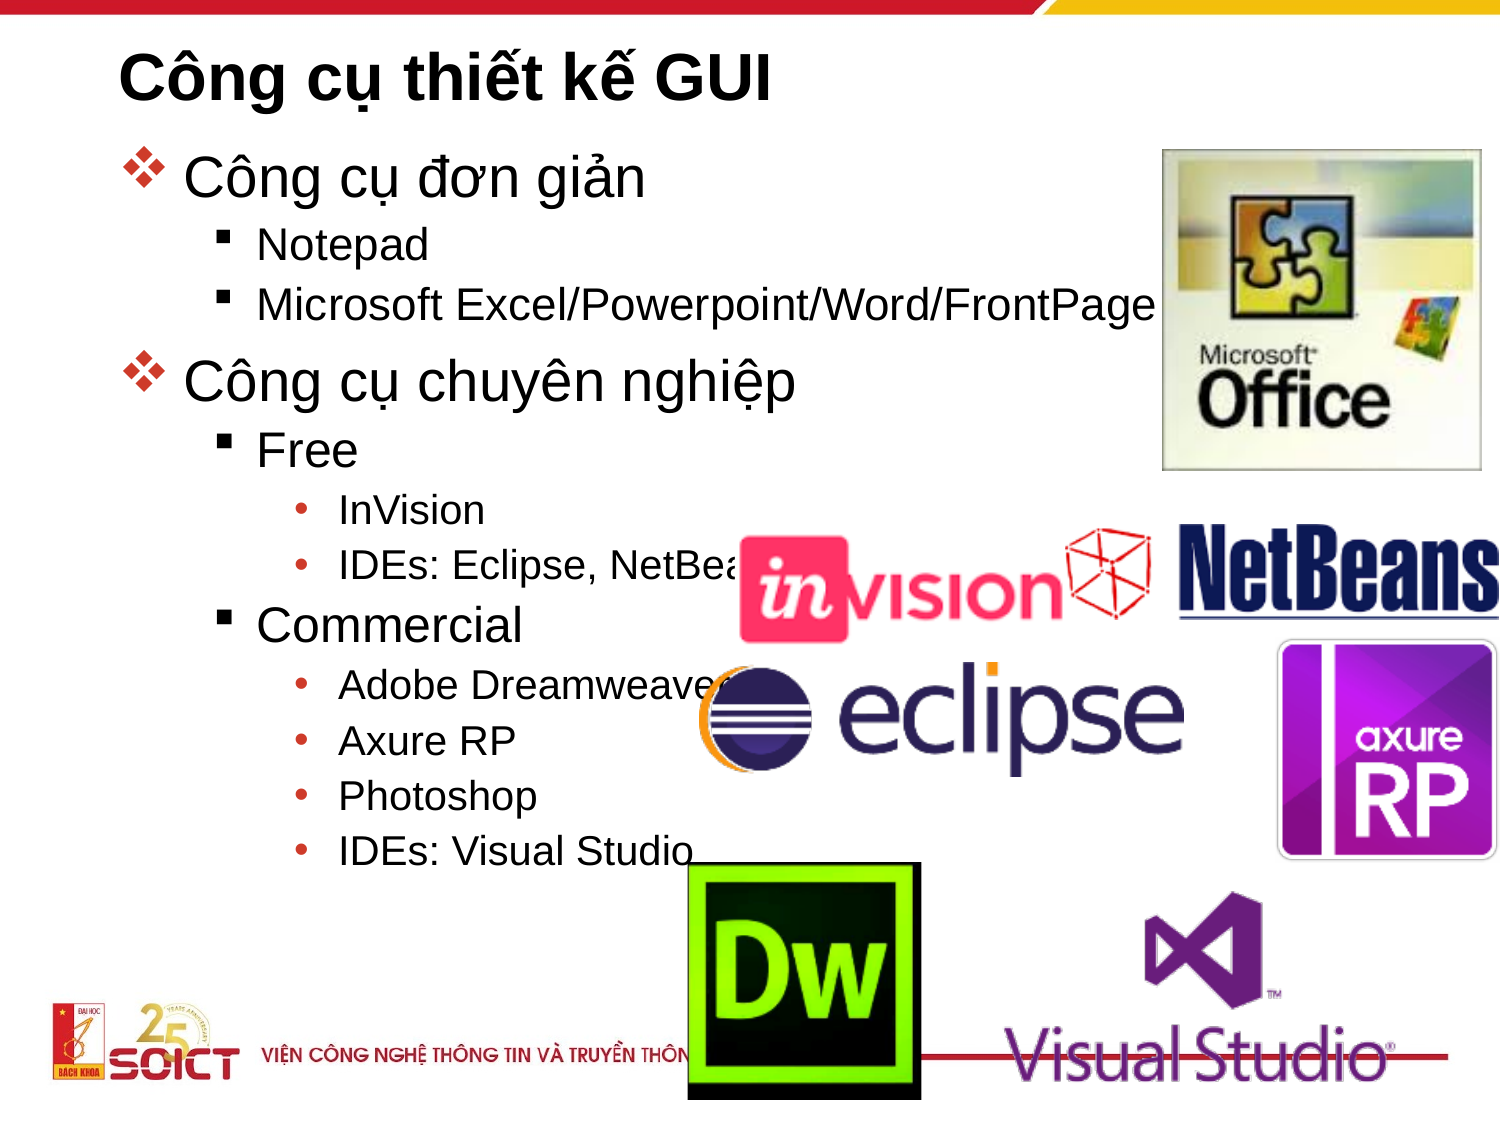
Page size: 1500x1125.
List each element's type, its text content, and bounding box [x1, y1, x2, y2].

list Công cụ đơn giản Notepad Microsoft Excel/Powerpoint/Word/FrontPage Công cụ chuyên nghiệp Free InVision IDEs: Eclipse, NetBean Commercial Adobe Dreamweaver Axure RP Photoshop IDEs: Visual Studio [103, 139, 1397, 989]
title Công cụ thiết kế GUI [103, 18, 1397, 139]
picture [0, 0, 1500, 1125]
